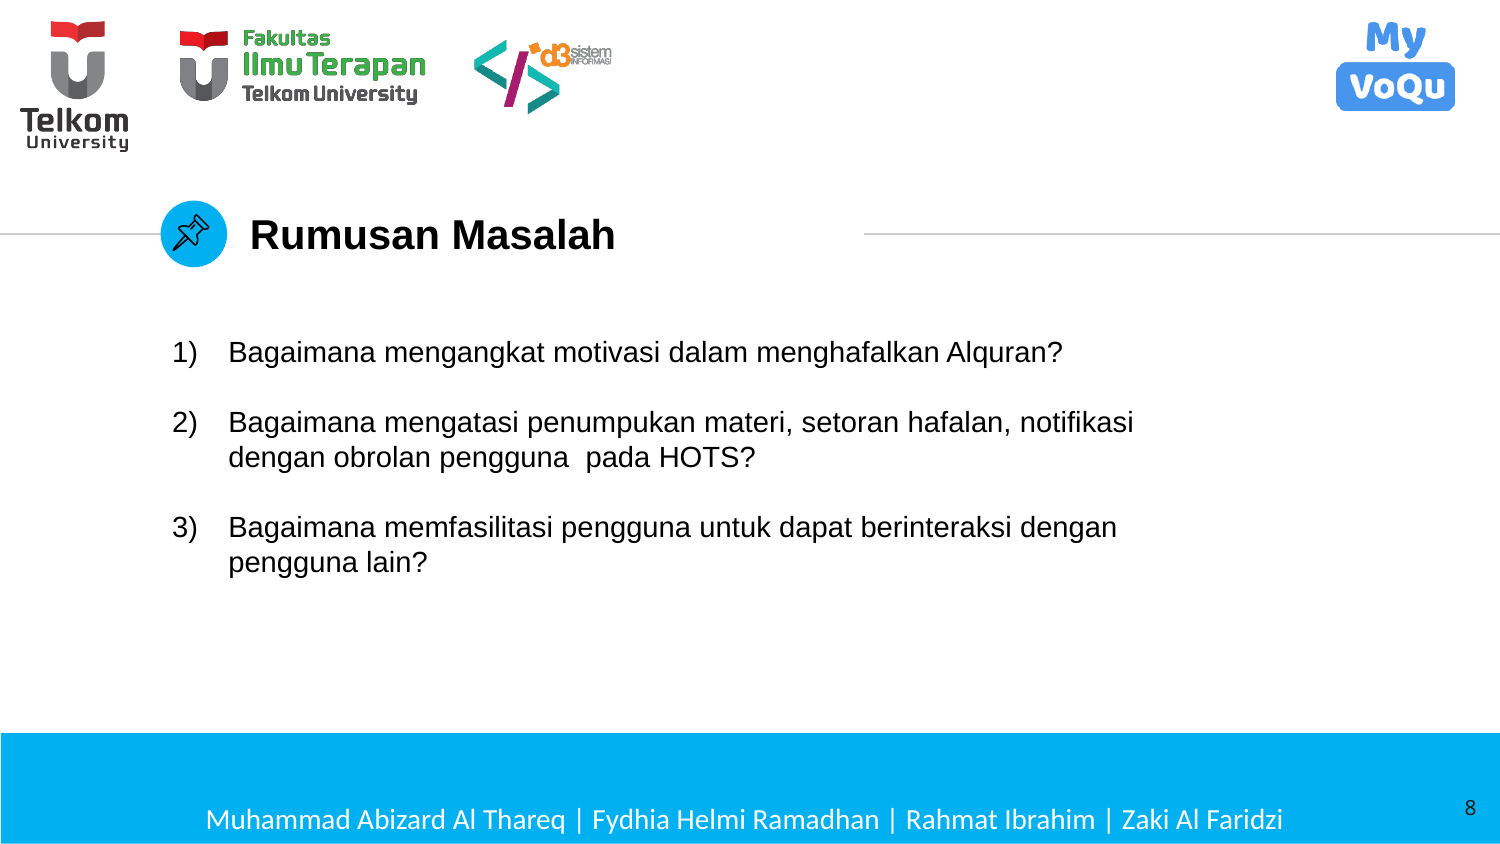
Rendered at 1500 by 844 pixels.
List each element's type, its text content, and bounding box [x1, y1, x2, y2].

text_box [173, 214, 209, 251]
picture [163, 13, 442, 119]
title Rumusan Masalah [234, 197, 870, 269]
picture [20, 21, 128, 152]
picture [445, 0, 645, 141]
slide_number 8 [1401, 779, 1492, 844]
picture [1336, 0, 1455, 111]
text_box Bagaimana mengangkat motivasi dalam menghafalkan Alquran? Bagaimana mengatasi penumpukan materi, setoran hafalan, notifikasi dengan obrolan pengguna pada HOTS? Bagaimana memfasilitasi pengguna untuk dapat berinteraksi dengan pengguna lain? [157, 326, 1184, 586]
text_box [0, 733, 1500, 844]
text_box Muhammad Abizard Al Thareq | Fydhia Helmi Ramadhan | Rahmat Ibrahim | Zaki Al Faridzi [190, 793, 1309, 843]
